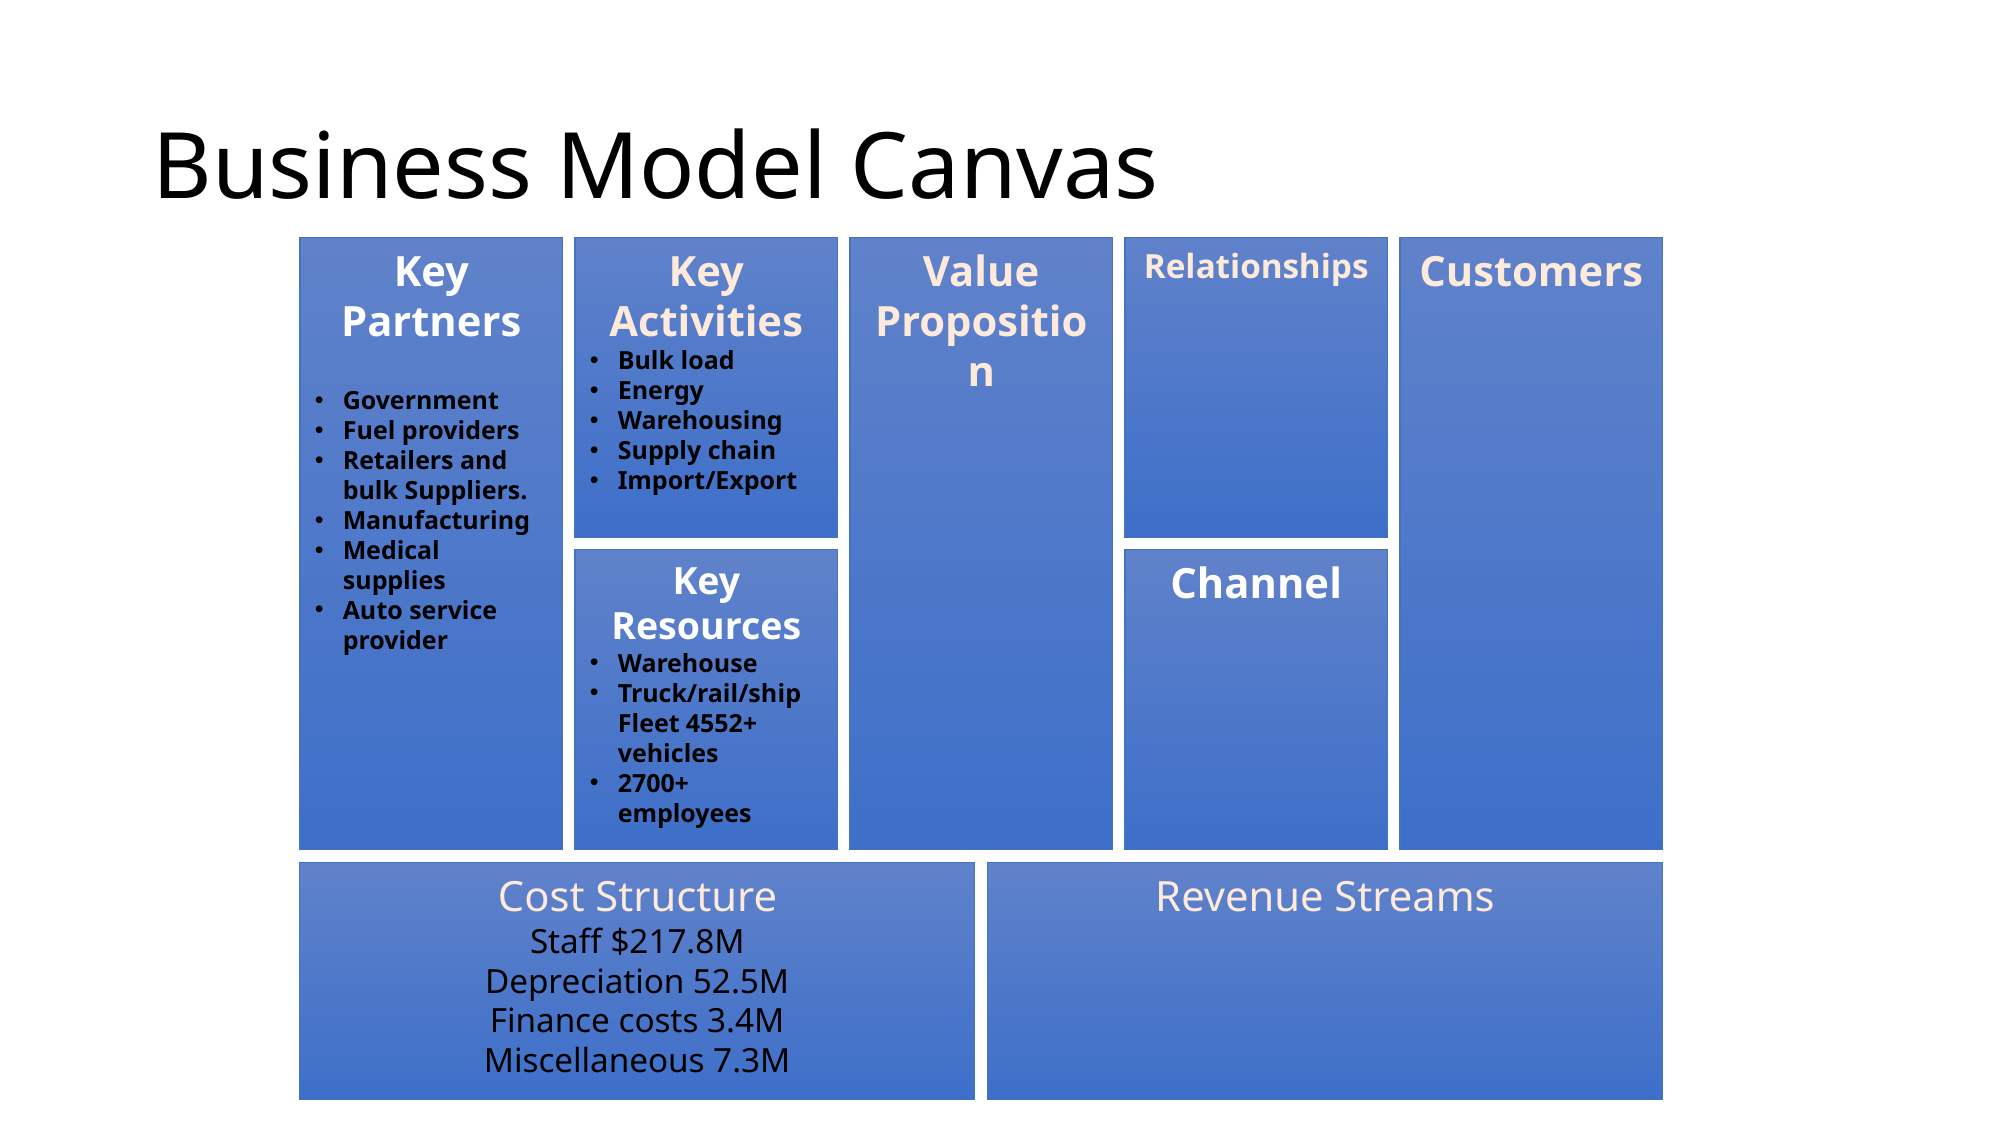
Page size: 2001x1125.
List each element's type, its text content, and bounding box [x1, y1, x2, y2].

text_box Channel [1124, 549, 1388, 850]
text_box Key Partners Government Fuel providers Retailers and bulk Suppliers. Manufacturing Medical supplies Auto service provider [299, 237, 563, 850]
text_box Value Proposition [849, 237, 1113, 850]
text_box Key Resources Warehouse Truck/rail/ship Fleet 4552+ vehicles 2700+ employees [574, 549, 838, 850]
text_box Key Activities Bulk load Energy Warehousing Supply chain Import/Export [574, 237, 838, 538]
text_box Customers [1399, 237, 1663, 850]
text_box Revenue Streams [987, 862, 1663, 1100]
text_box Cost Structure Staff $217.8M Depreciation 52.5M Finance costs 3.4M Miscellaneous 7.3M [299, 862, 975, 1100]
text_box Relationships [1124, 237, 1388, 538]
title Business Model Canvas [137, 59, 1863, 278]
